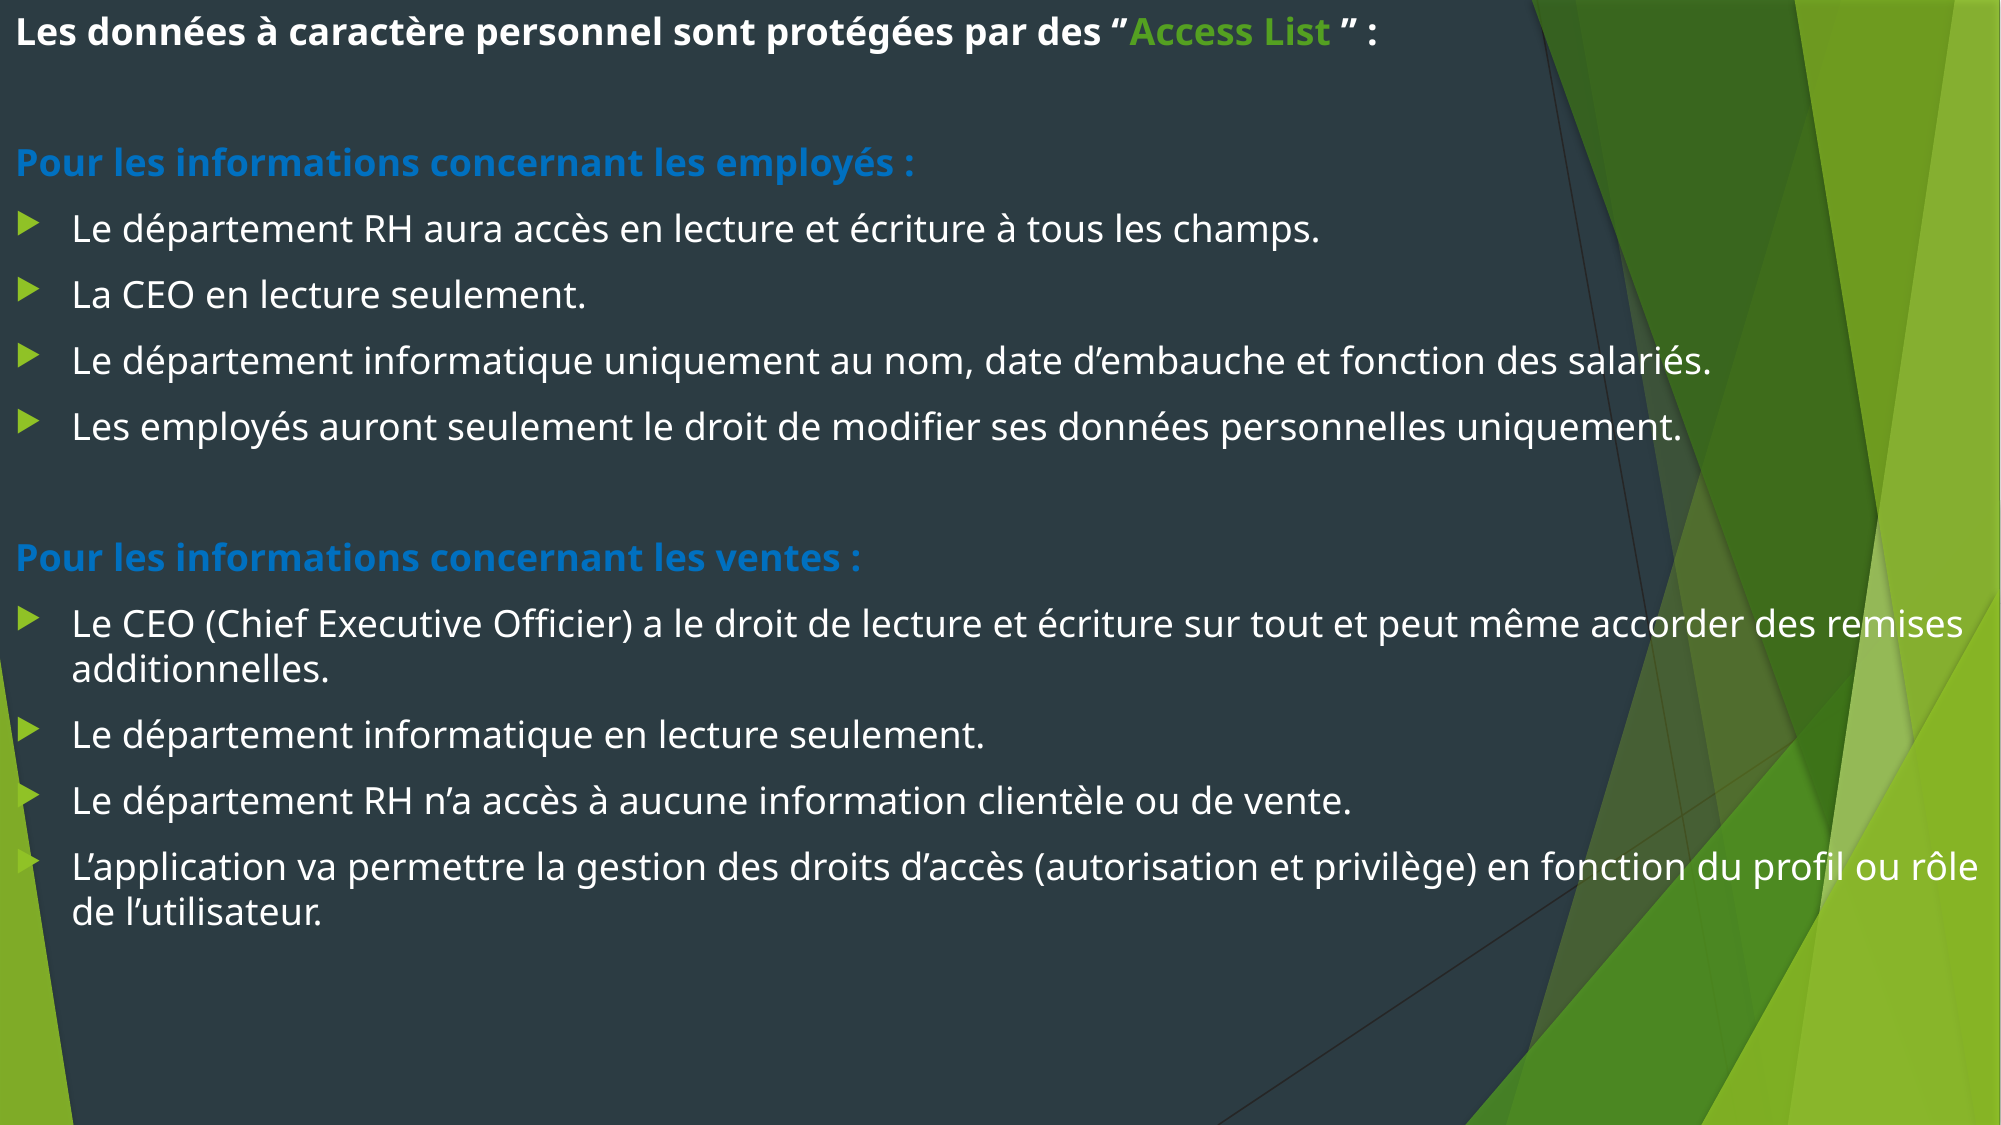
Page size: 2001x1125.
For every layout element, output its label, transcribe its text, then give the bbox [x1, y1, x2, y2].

list Les données à caractère personnel sont protégées par des ‘’Access List ’’ : Pour les informations concernant les employés : Le département RH aura accès en lecture et écriture à tous les champs. La CEO en lecture seulement. Le département informatique uniquement au nom, date d’embauche et fonction des salariés. Les employés auront seulement le droit de modifier ses données personnelles uniquement. Pour les informations concernant les ventes : Le CEO (Chief Executive Officier) a le droit de lecture et écriture sur tout et peut même accorder des remises additionnelles. Le département informatique en lecture seulement. Le département RH n’a accès à aucune information clientèle ou de vente. L’application va permettre la gestion des droits d’accès (autorisation et privilège) en fonction du profil ou rôle de l’utilisateur. [0, 0, 2000, 1125]
